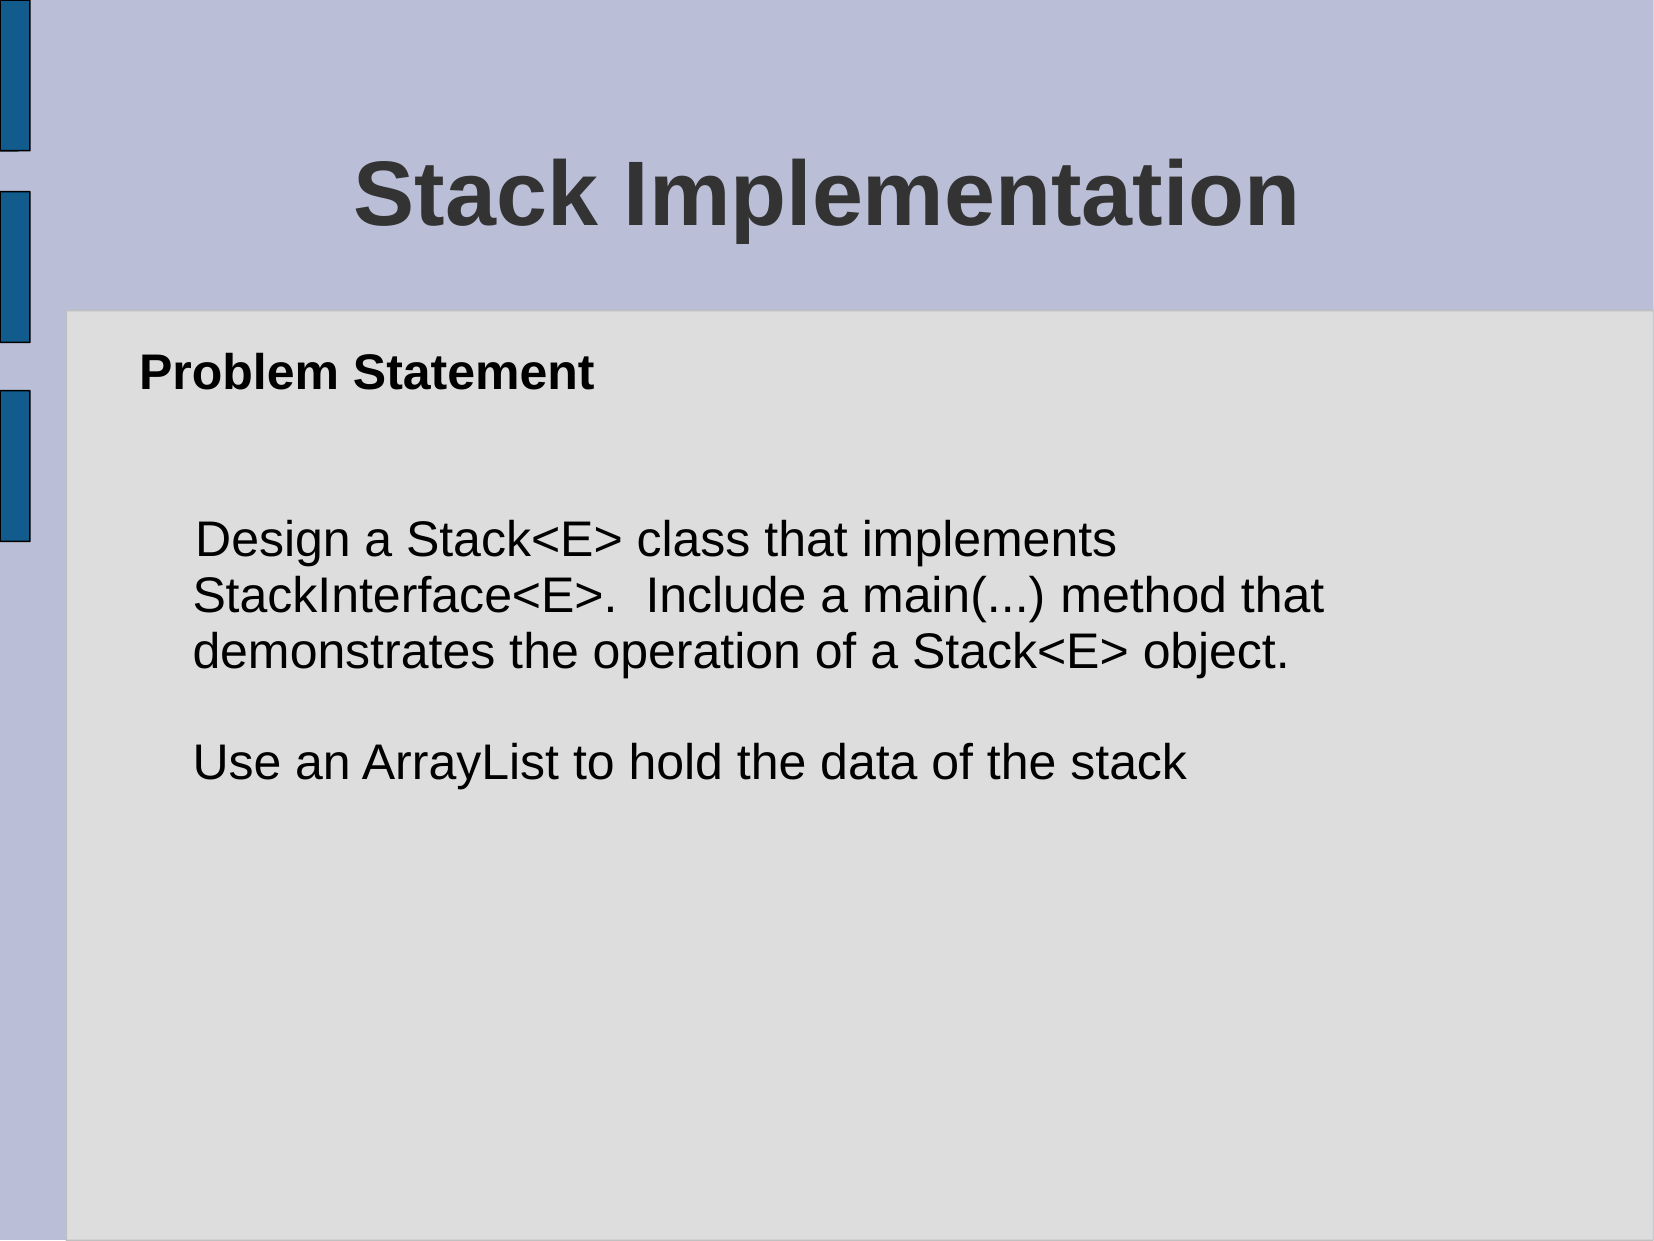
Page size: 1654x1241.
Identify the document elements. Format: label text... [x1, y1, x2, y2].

title Stack Implementation [121, 90, 1534, 299]
list Problem Statement Design a Stack<E> class that implements StackInterface<E>. Include a main(...) method that demonstrates the operation of a Stack<E> object. Use an ArrayList to hold the data of the stack [121, 344, 1534, 1126]
